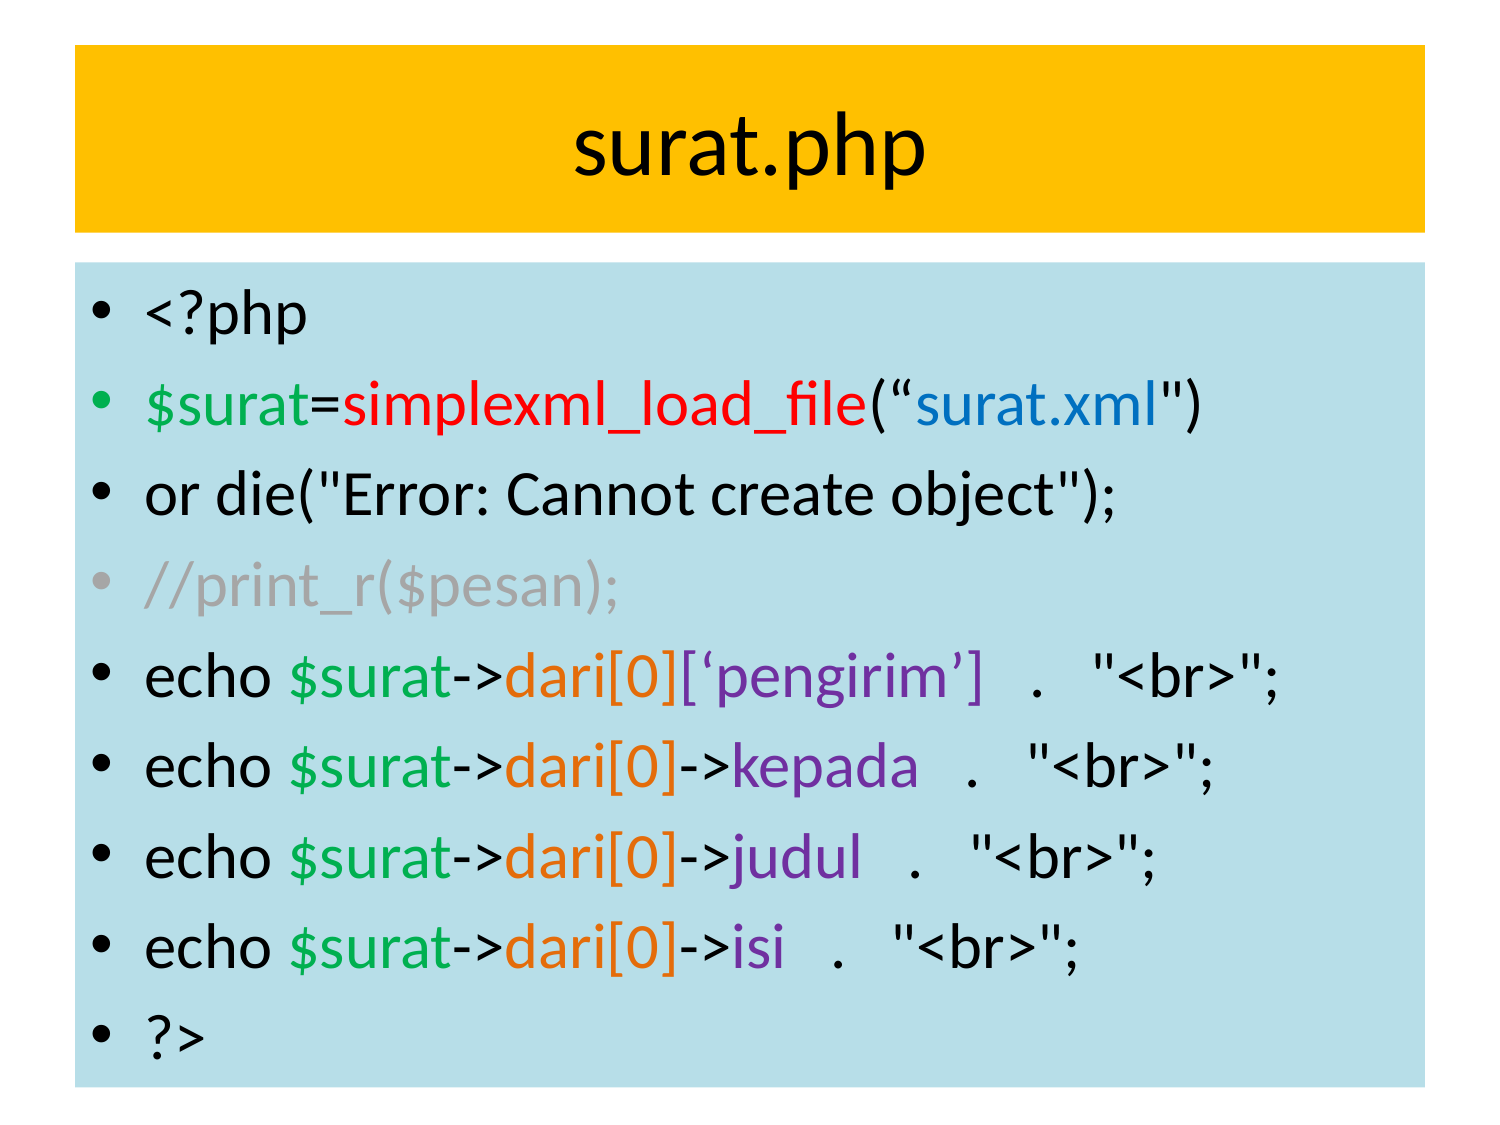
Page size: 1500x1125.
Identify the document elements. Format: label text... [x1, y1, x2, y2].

list <?php $surat=simplexml_load_file(“surat.xml") or die("Error: Cannot create object"); //print_r($pesan); echo $surat->dari[0][‘pengirim’] . "<br>"; echo $surat->dari[0]->kepada . "<br>"; echo $surat->dari[0]->judul . "<br>"; echo $surat->dari[0]->isi . "<br>"; ?> [75, 262, 1425, 1088]
title surat.php [75, 45, 1425, 233]
